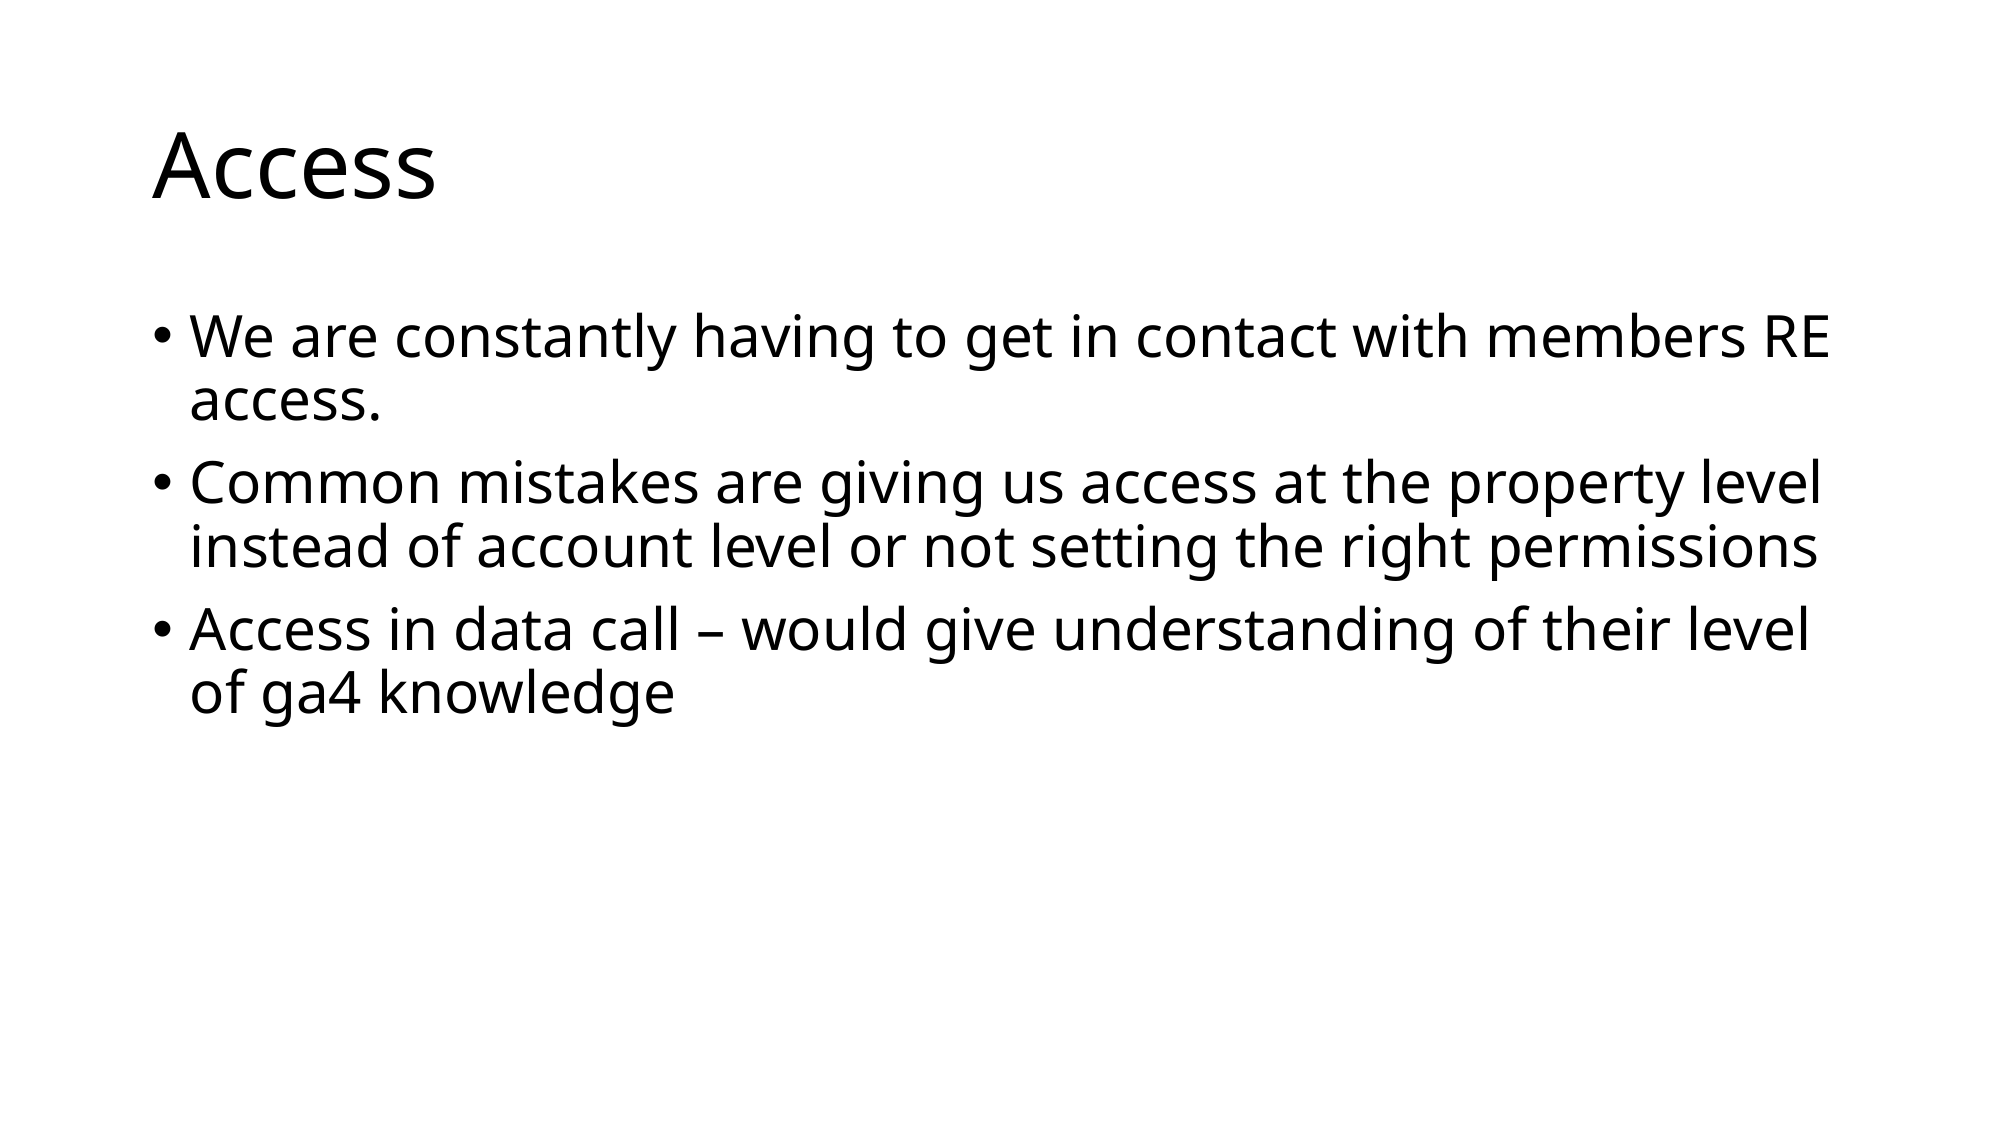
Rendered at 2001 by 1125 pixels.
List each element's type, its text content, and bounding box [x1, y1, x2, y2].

list We are constantly having to get in contact with members RE access. Common mistakes are giving us access at the property level instead of account level or not setting the right permissions Access in data call – would give understanding of their level of ga4 knowledge [137, 299, 1863, 1014]
title Access [137, 59, 1863, 278]
